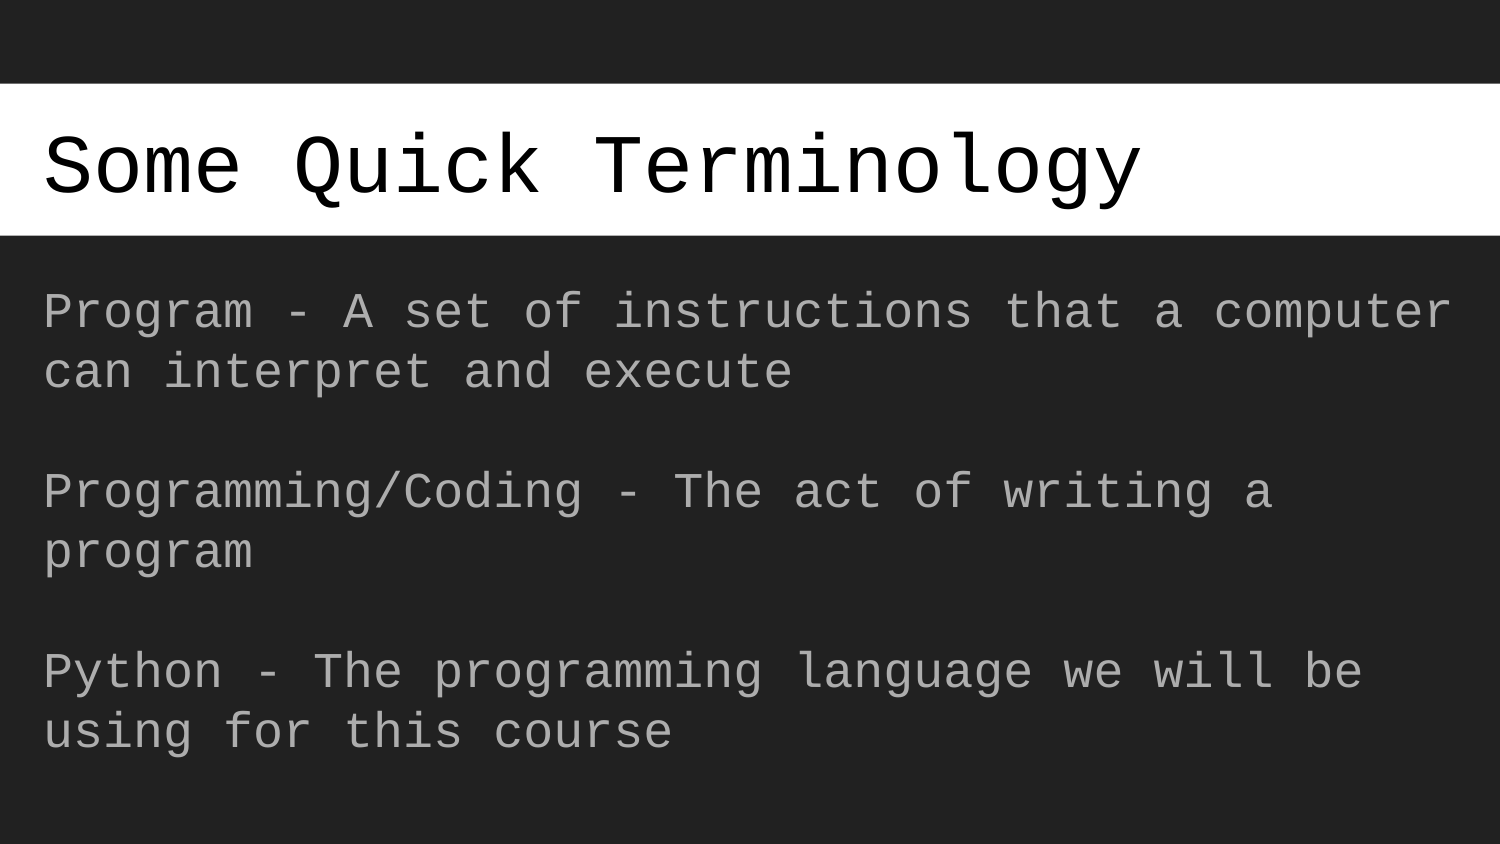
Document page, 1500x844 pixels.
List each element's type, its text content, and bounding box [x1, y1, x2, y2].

subtitle Program - A set of instructions that a computer can interpret and execute Programming/Coding - The act of writing a program Python - The programming language we will be using for this course [0, 262, 1485, 831]
title Some Quick Terminology [0, 83, 1500, 236]
